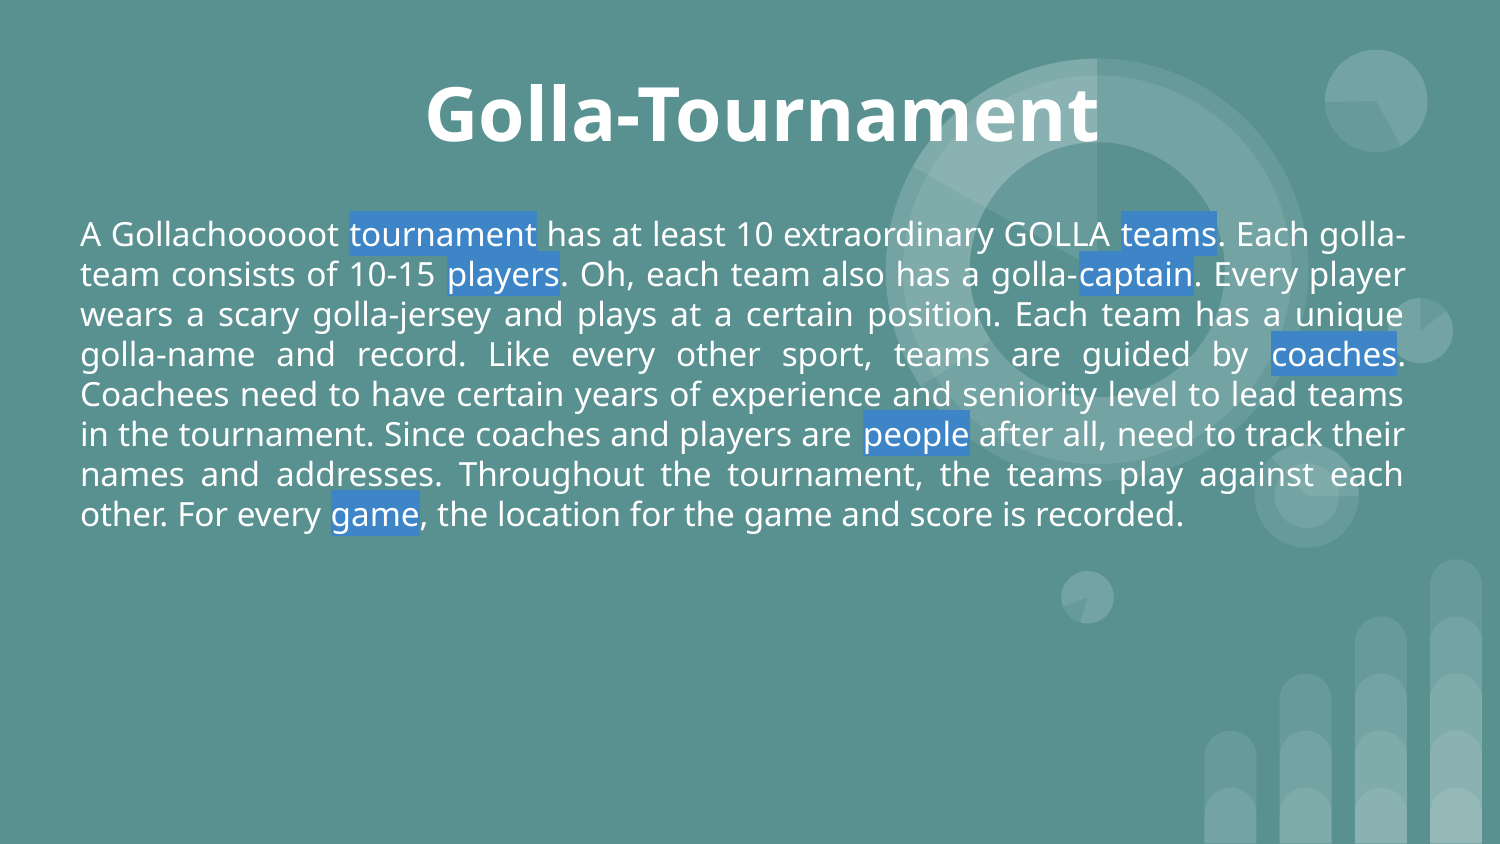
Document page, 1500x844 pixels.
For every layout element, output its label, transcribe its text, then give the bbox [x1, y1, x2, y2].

title Golla-Tournament [409, 67, 1139, 157]
subtitle A Gollachooooot tournament has at least 10 extraordinary GOLLA teams. Each golla-team consists of 10-15 players. Oh, each team also has a golla-captain. Every player wears a scary golla-jersey and plays at a certain position. Each team has a unique golla-name and record. Like every other sport, teams are guided by coaches. Coachees need to have certain years of experience and seniority level to lead teams in the tournament. Since coaches and players are people after all, need to track their names and addresses. Throughout the tournament, the teams play against each other. For every game, the location for the game and score is recorded. [65, 198, 1422, 798]
